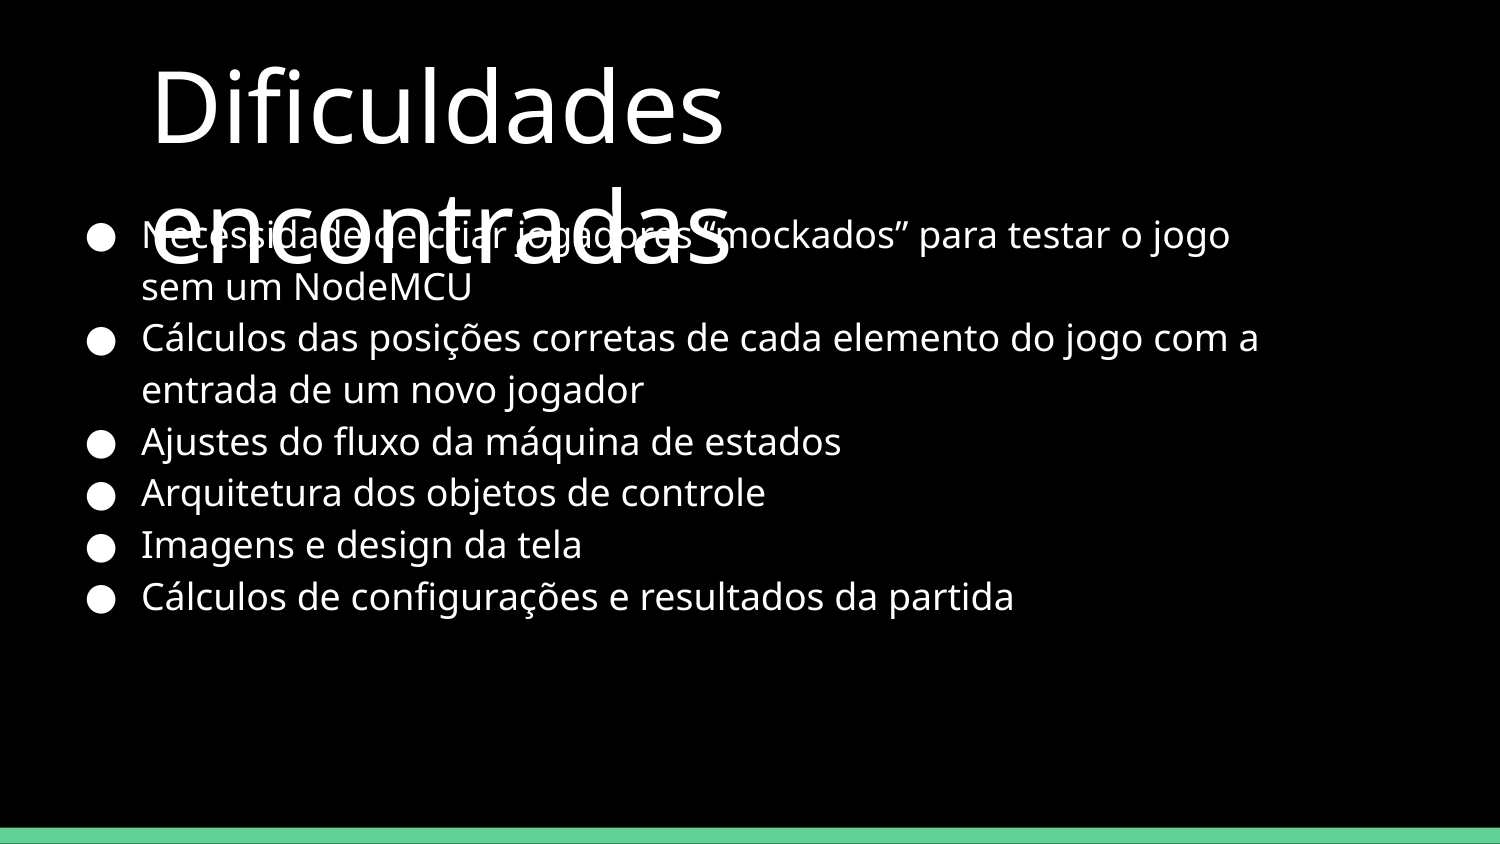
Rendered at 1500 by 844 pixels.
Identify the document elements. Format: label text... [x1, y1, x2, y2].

title Dificuldades encontradas [134, 28, 1326, 135]
list Necessidade de criar jogadores “mockados” para testar o jogo sem um NodeMCU Cálculos das posições corretas de cada elemento do jogo com a entrada de um novo jogador Ajustes do fluxo da máquina de estados Arquitetura dos objetos de controle Imagens e design da tela Cálculos de configurações e resultados da partida [51, 189, 1326, 750]
